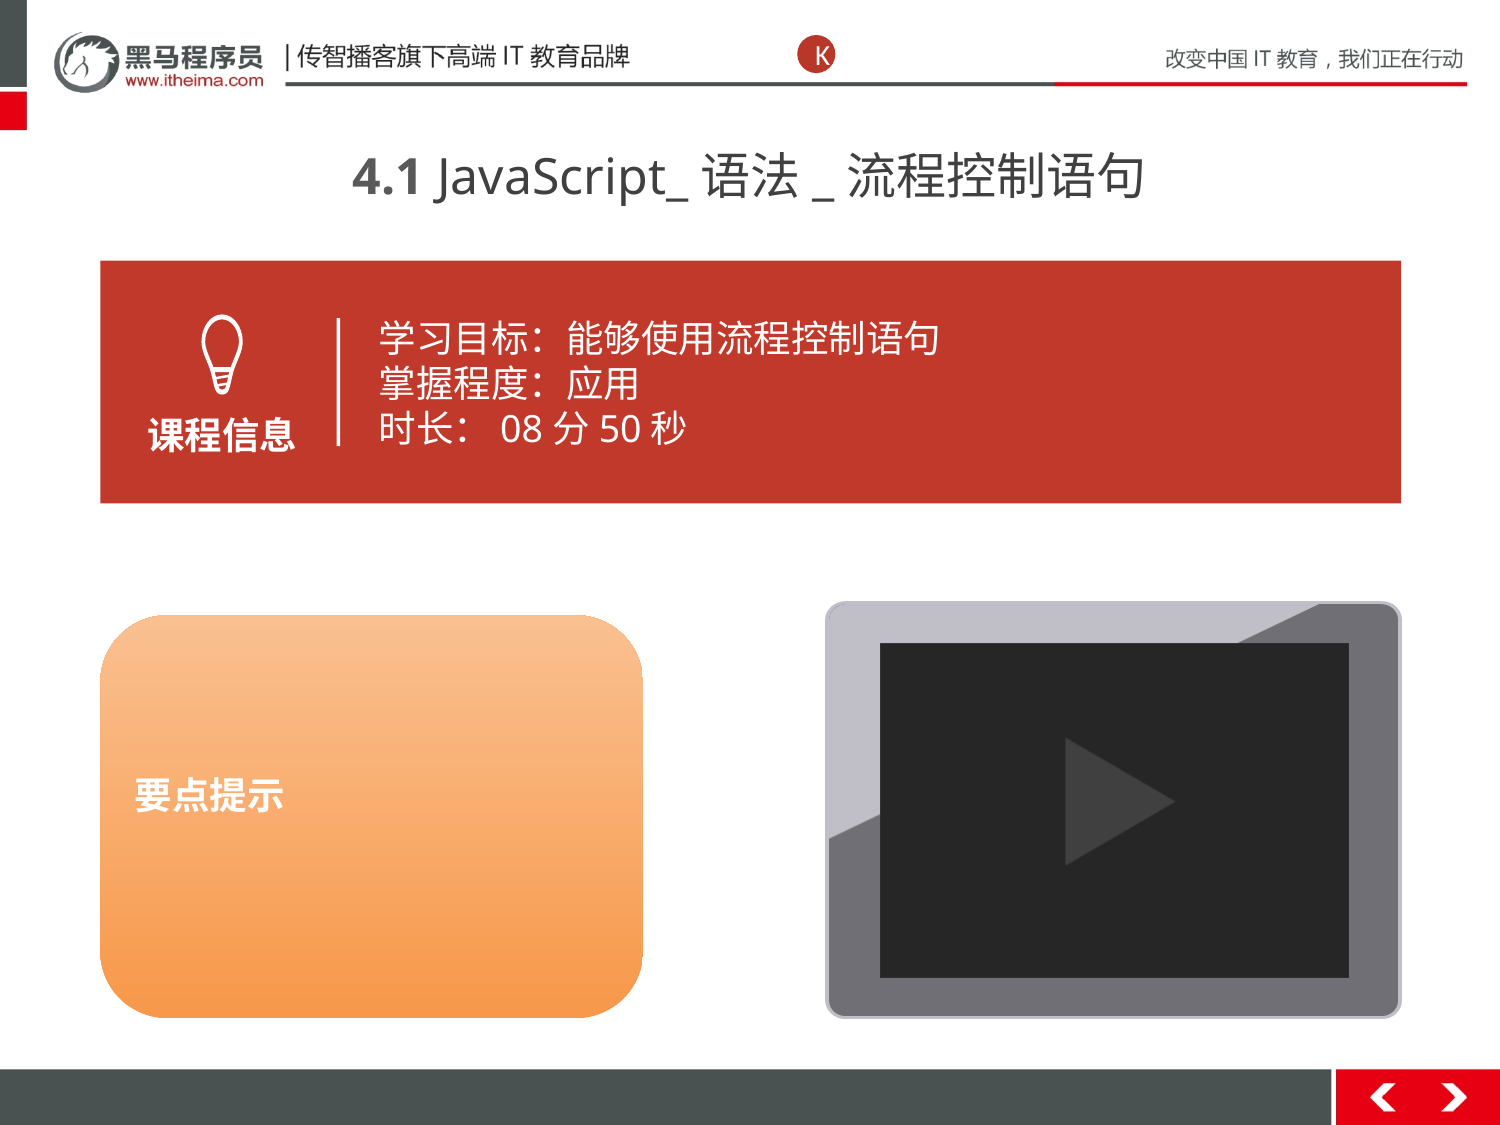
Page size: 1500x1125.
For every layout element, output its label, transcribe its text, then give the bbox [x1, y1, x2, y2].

text_box 4.1 JavaScript_语法_流程控制语句 [0, 137, 1500, 209]
text_box 要点提示 [100, 615, 643, 1019]
picture [0, 0, 1500, 137]
text_box 学习目标：能够使用流程控制语句 掌握程度：应用 时长：08分50秒 [364, 307, 1258, 458]
picture [0, 209, 1500, 1125]
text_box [130, 314, 314, 466]
text_box [335, 316, 342, 448]
text_box K [795, 32, 838, 76]
text_box [98, 258, 1403, 505]
